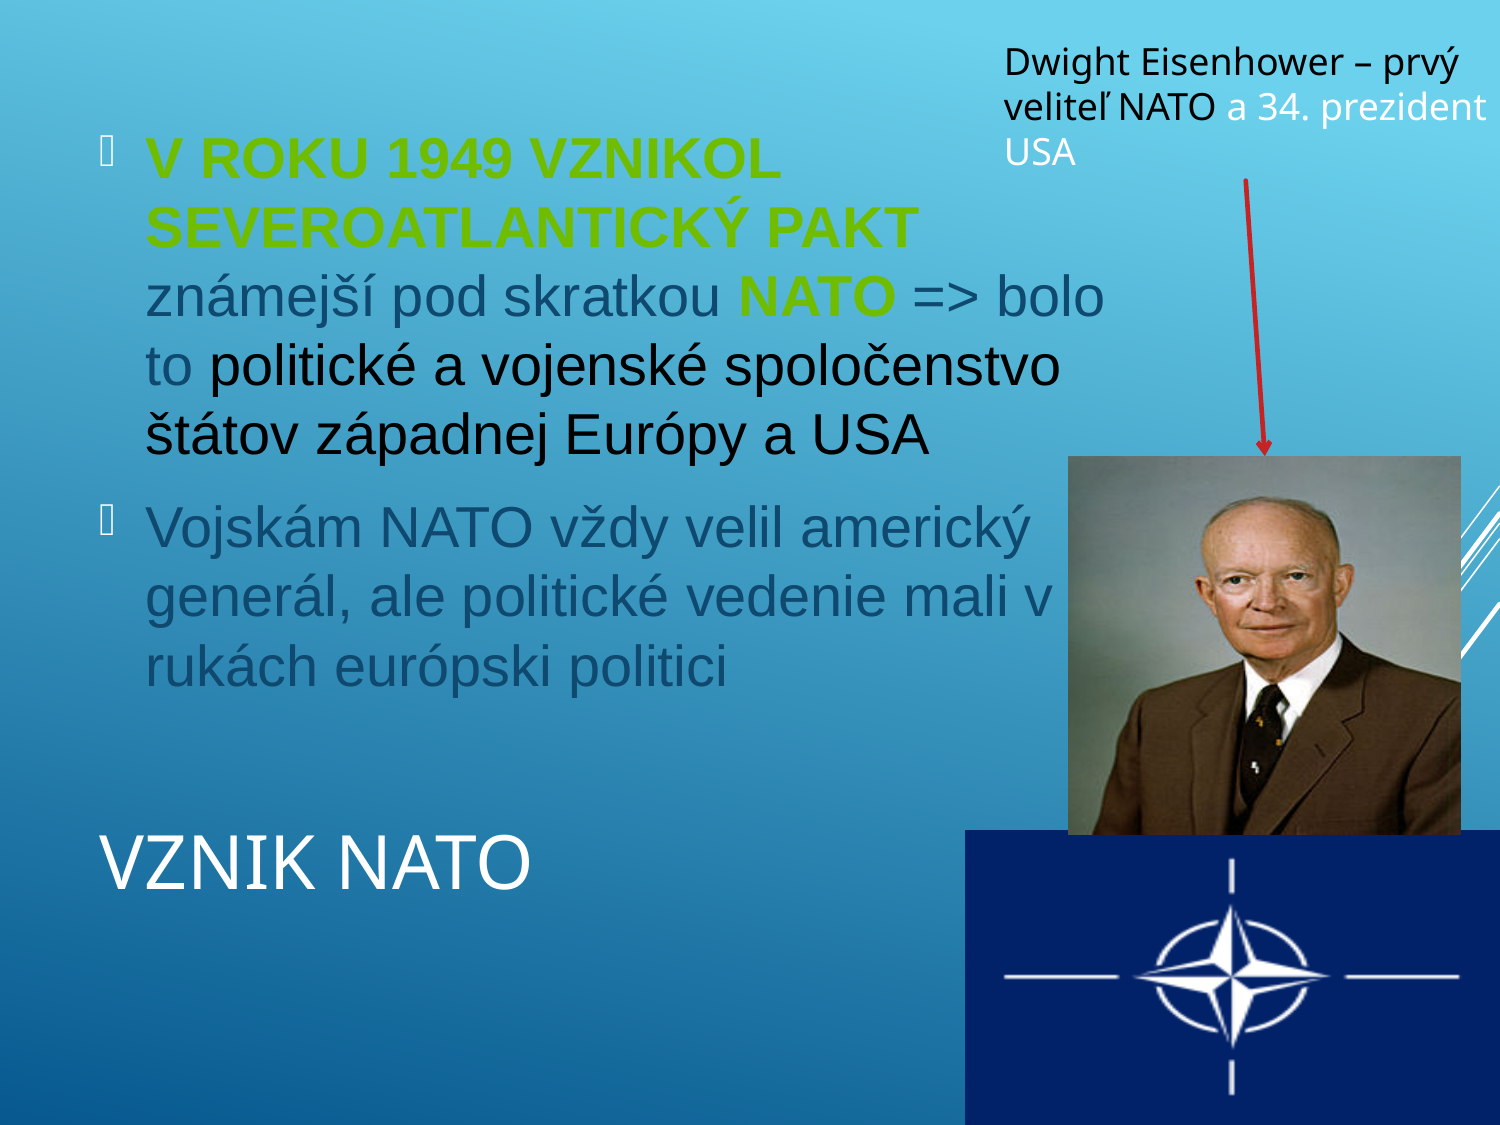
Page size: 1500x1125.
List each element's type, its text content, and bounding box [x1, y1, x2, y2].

title Vznik Nato [84, 736, 1068, 984]
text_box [1245, 182, 1265, 457]
picture [965, 455, 1500, 1125]
list V roku 1949 vznikol Severoatlantický pakt známejší pod skratkou NATO => bolo to politické a vojenské spoločenstvo štátov západnej Európy a USA Vojskám NATO vždy velil americký generál, ale politické vedenie mali v rukách európski politici [84, 112, 1135, 706]
text_box Dwight Eisenhower – prvý veliteľ NATO a 34. prezident USA [989, 30, 1500, 181]
